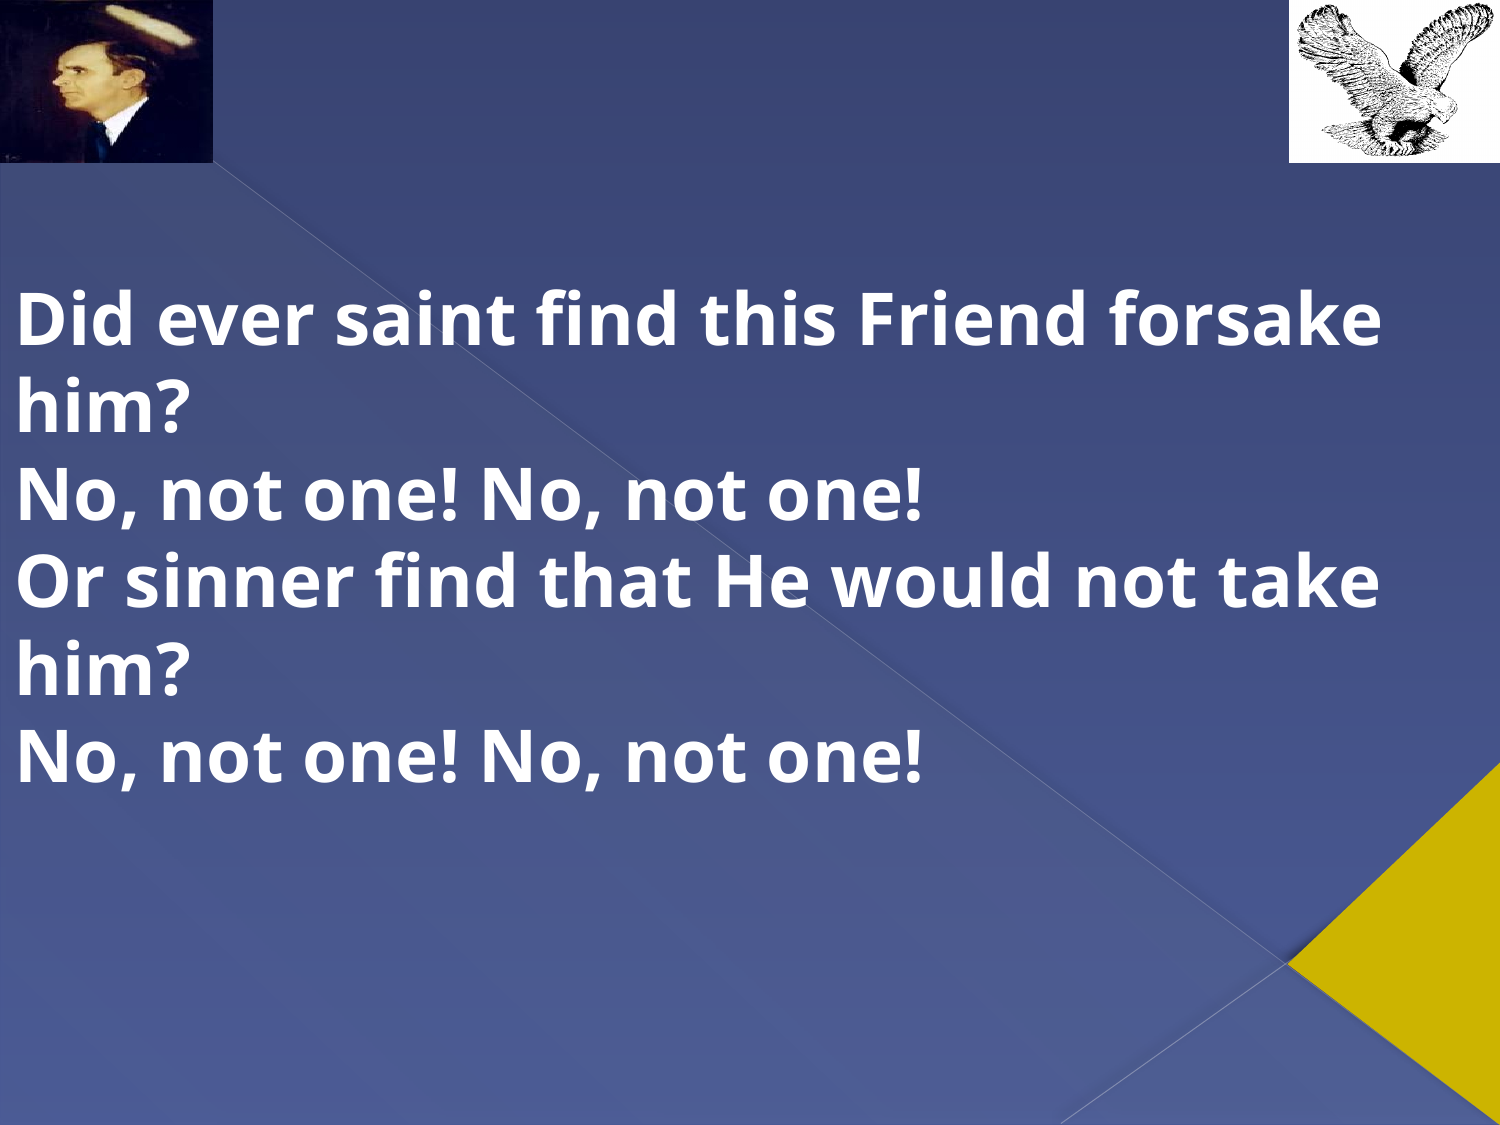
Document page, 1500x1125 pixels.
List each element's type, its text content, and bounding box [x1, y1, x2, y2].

text_box [1285, 805, 1500, 1125]
text_box Did ever saint find this Friend forsake him? No, not one! No, not one! Or sinner find that He would not take him? No, not one! No, not one! [0, 174, 1500, 805]
picture [1288, 0, 1500, 163]
picture [0, 0, 213, 163]
